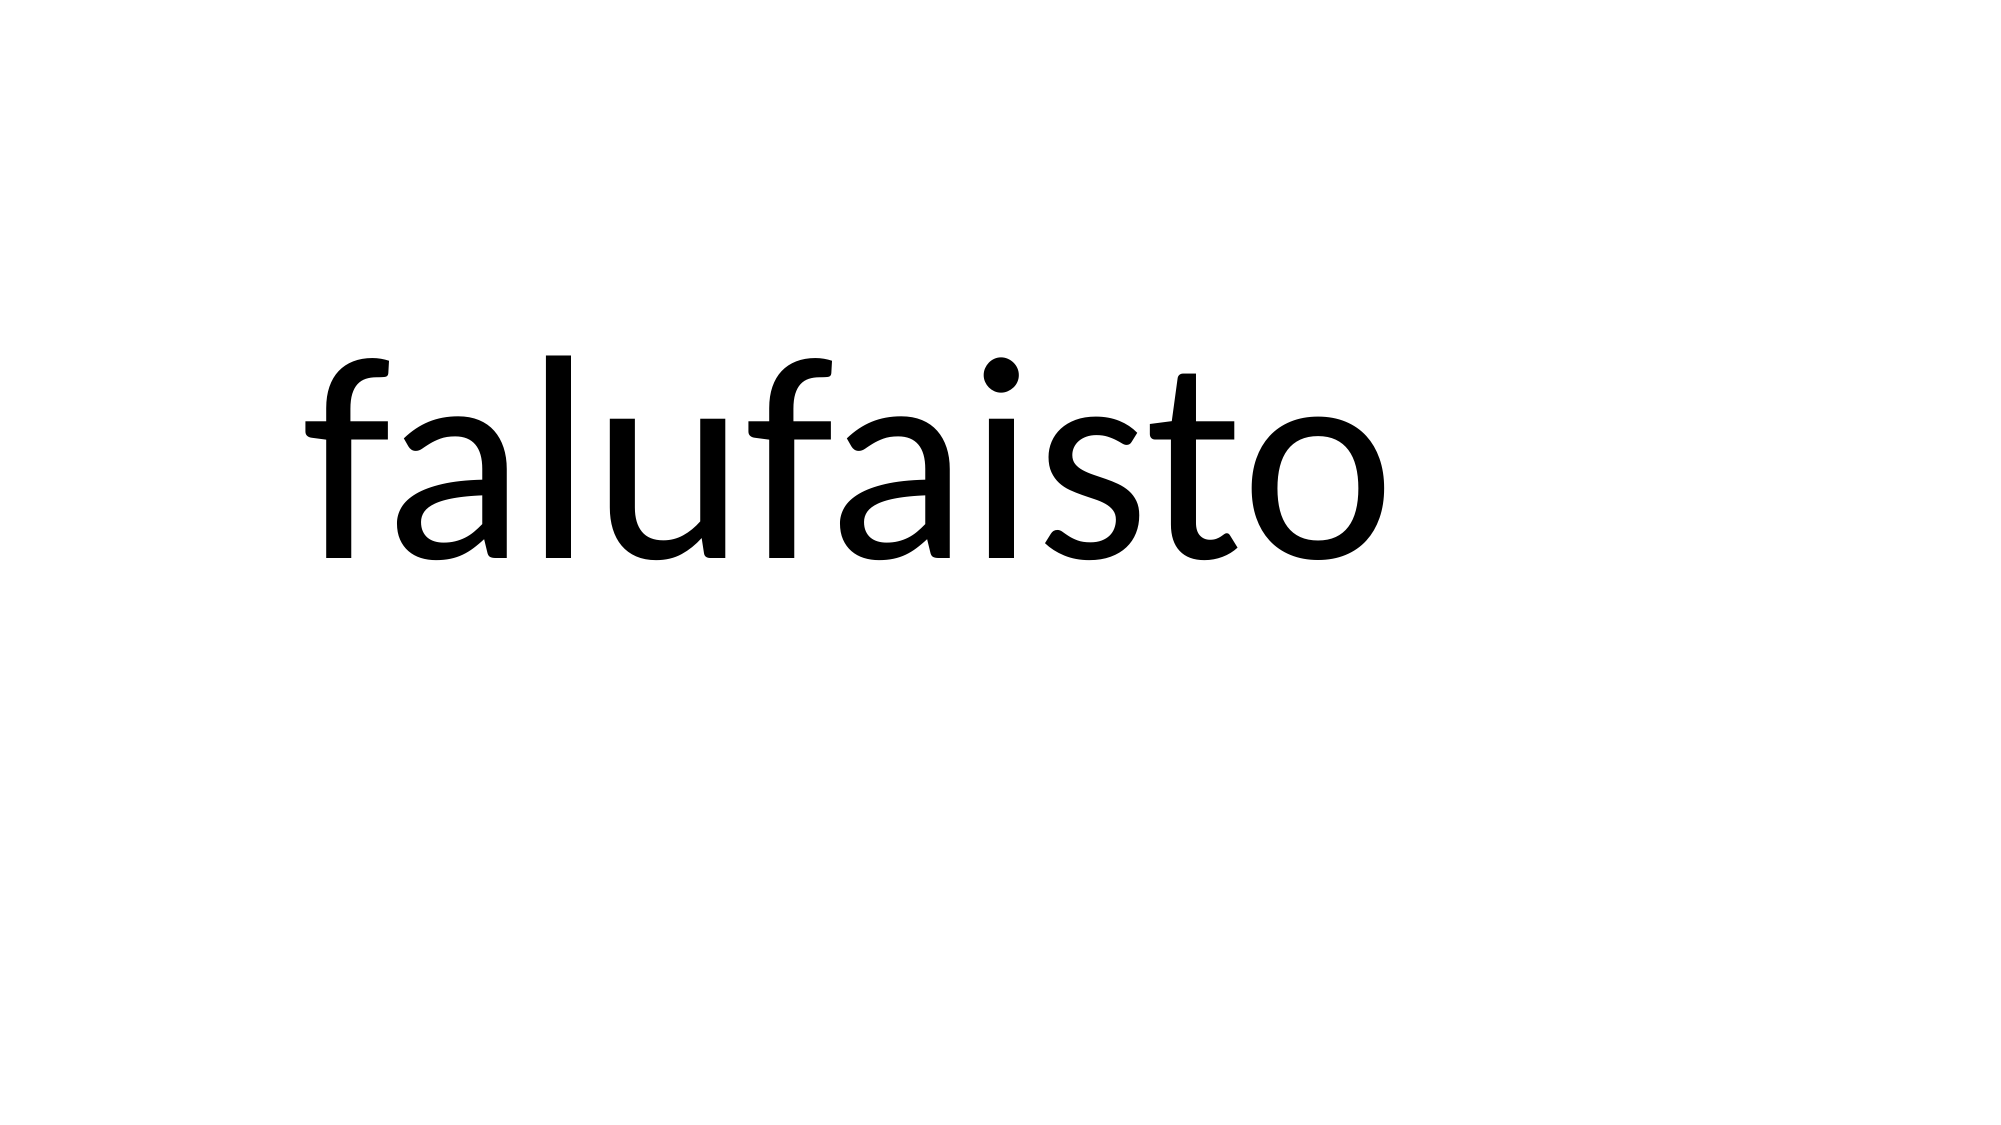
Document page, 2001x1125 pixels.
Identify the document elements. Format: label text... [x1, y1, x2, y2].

list falufaisto [137, 299, 1863, 1014]
